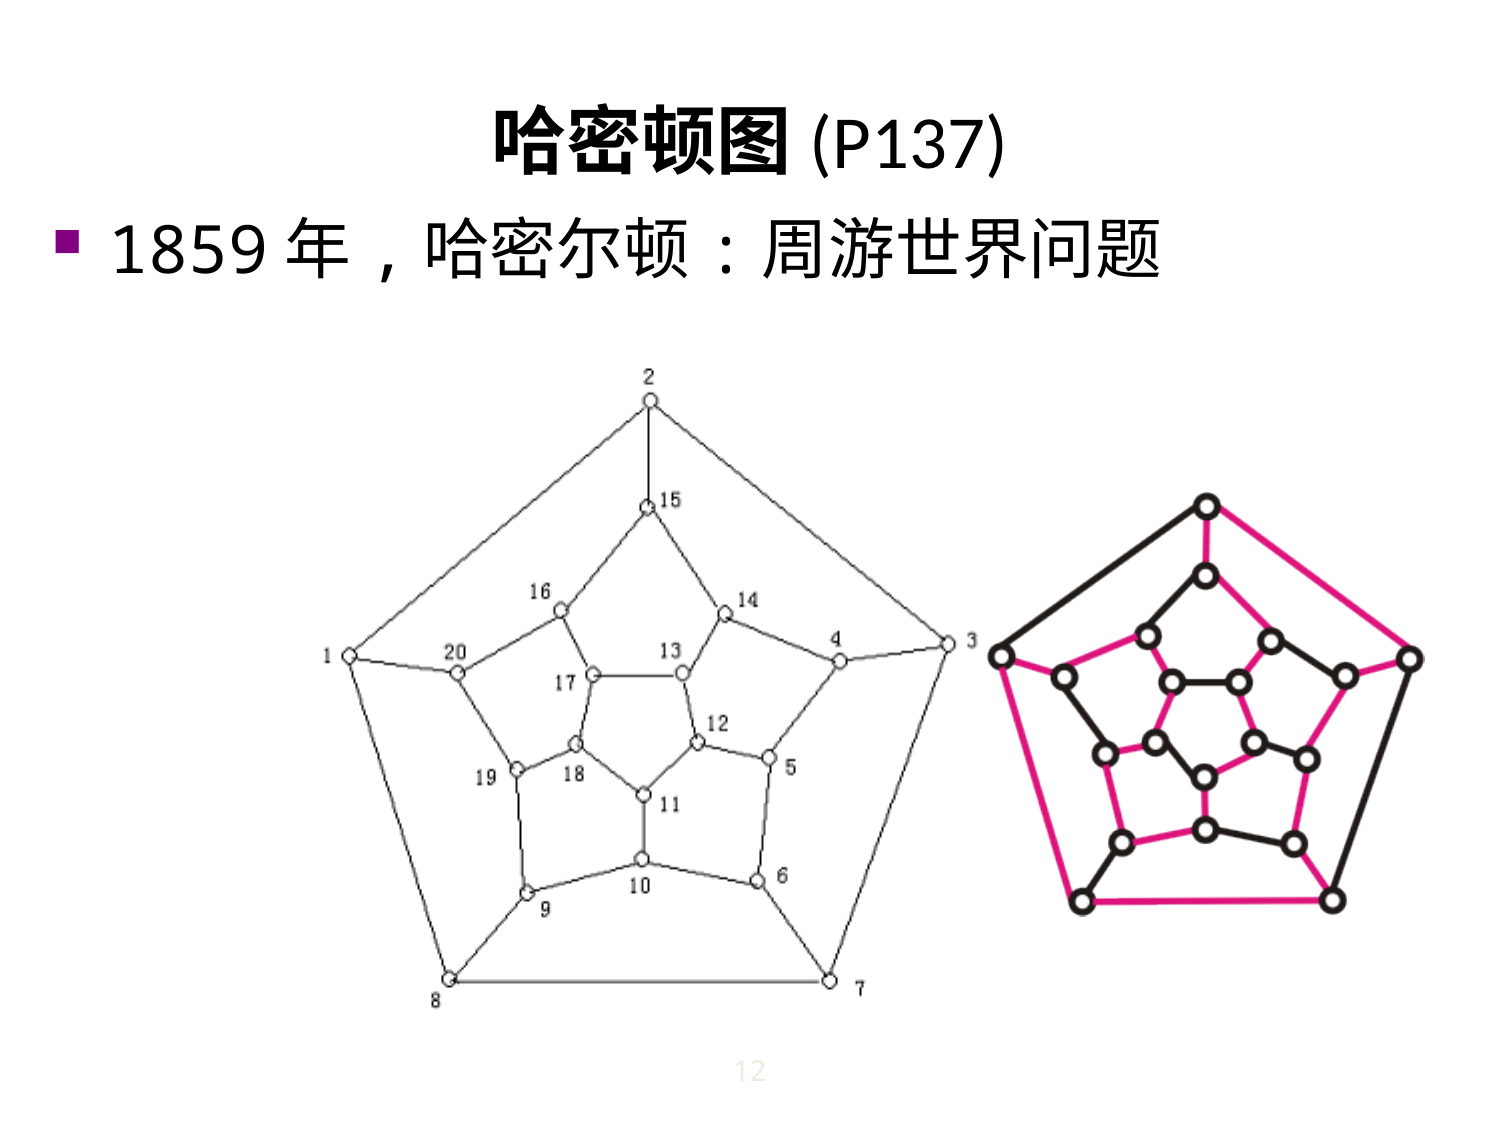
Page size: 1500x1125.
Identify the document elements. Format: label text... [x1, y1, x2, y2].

title 哈密顿图(P137) [75, 45, 1425, 199]
picture [299, 337, 1426, 1038]
text_box 1859年,哈密尔顿:周游世界问题 [37, 199, 1438, 295]
footer 12 [512, 1046, 988, 1103]
